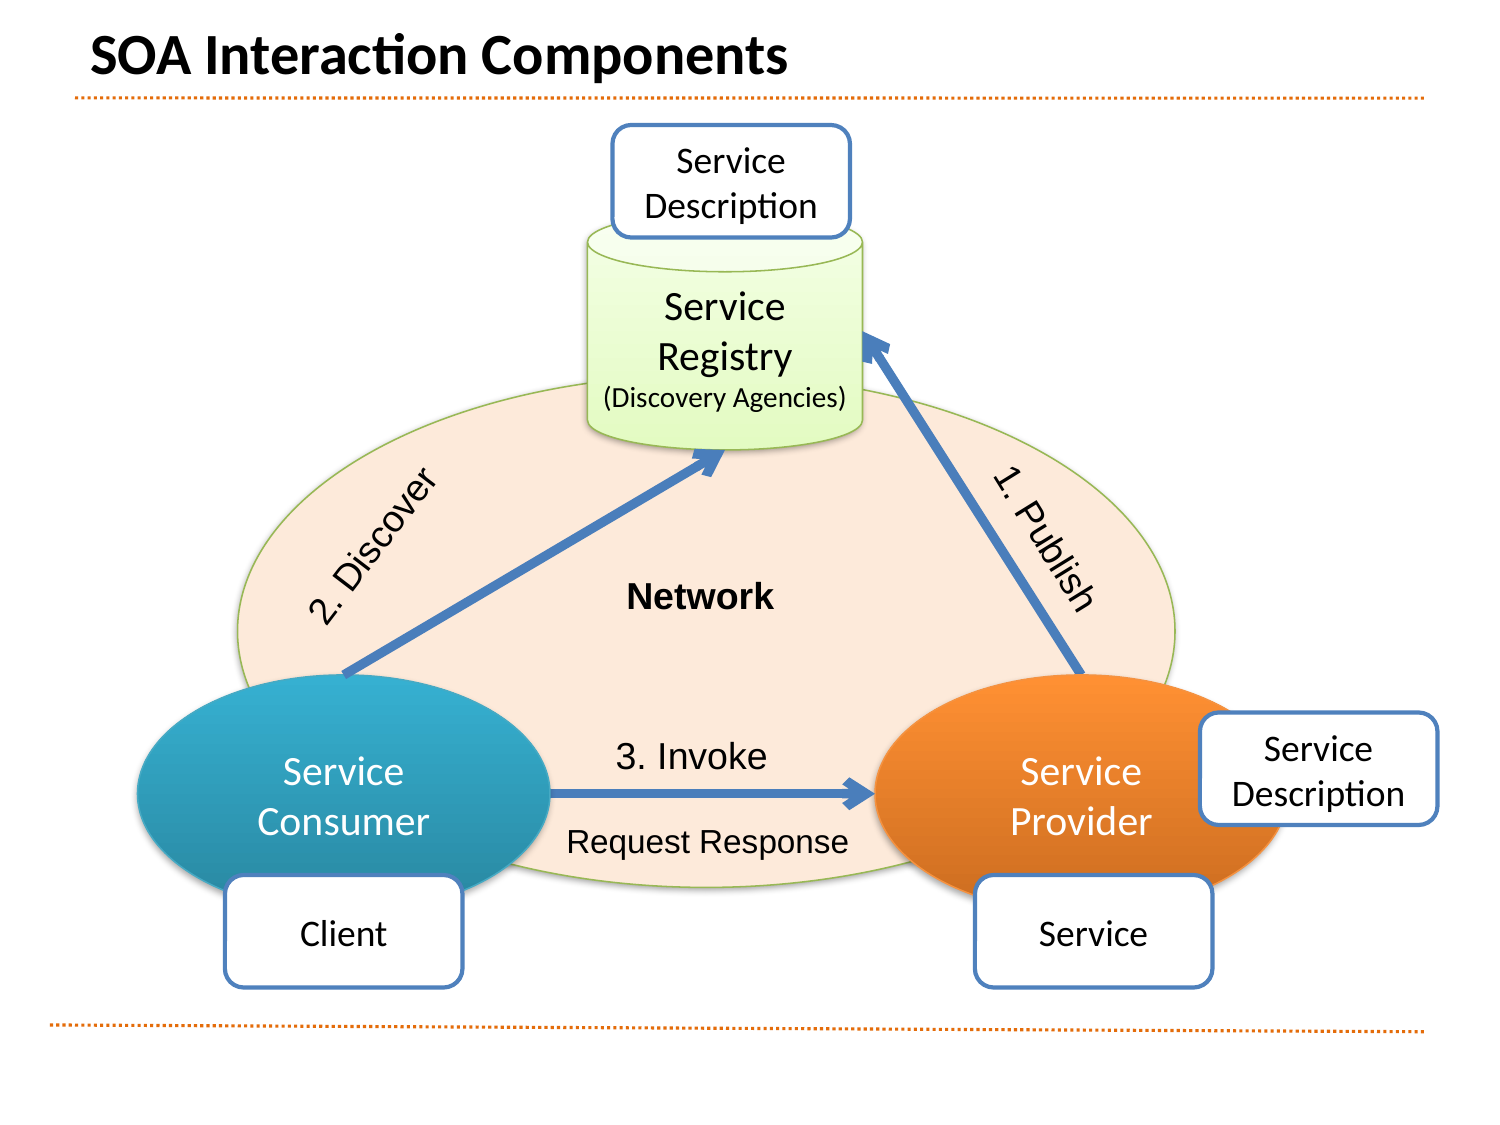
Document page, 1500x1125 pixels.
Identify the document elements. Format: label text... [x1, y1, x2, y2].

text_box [237, 124, 1176, 888]
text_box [591, 724, 876, 869]
text_box Service [972, 872, 1215, 990]
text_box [137, 330, 588, 988]
text_box Service Provider [1179, 688, 1280, 886]
text_box Service Description [1197, 710, 1440, 828]
title SOA Interaction Components [74, 8, 1426, 102]
